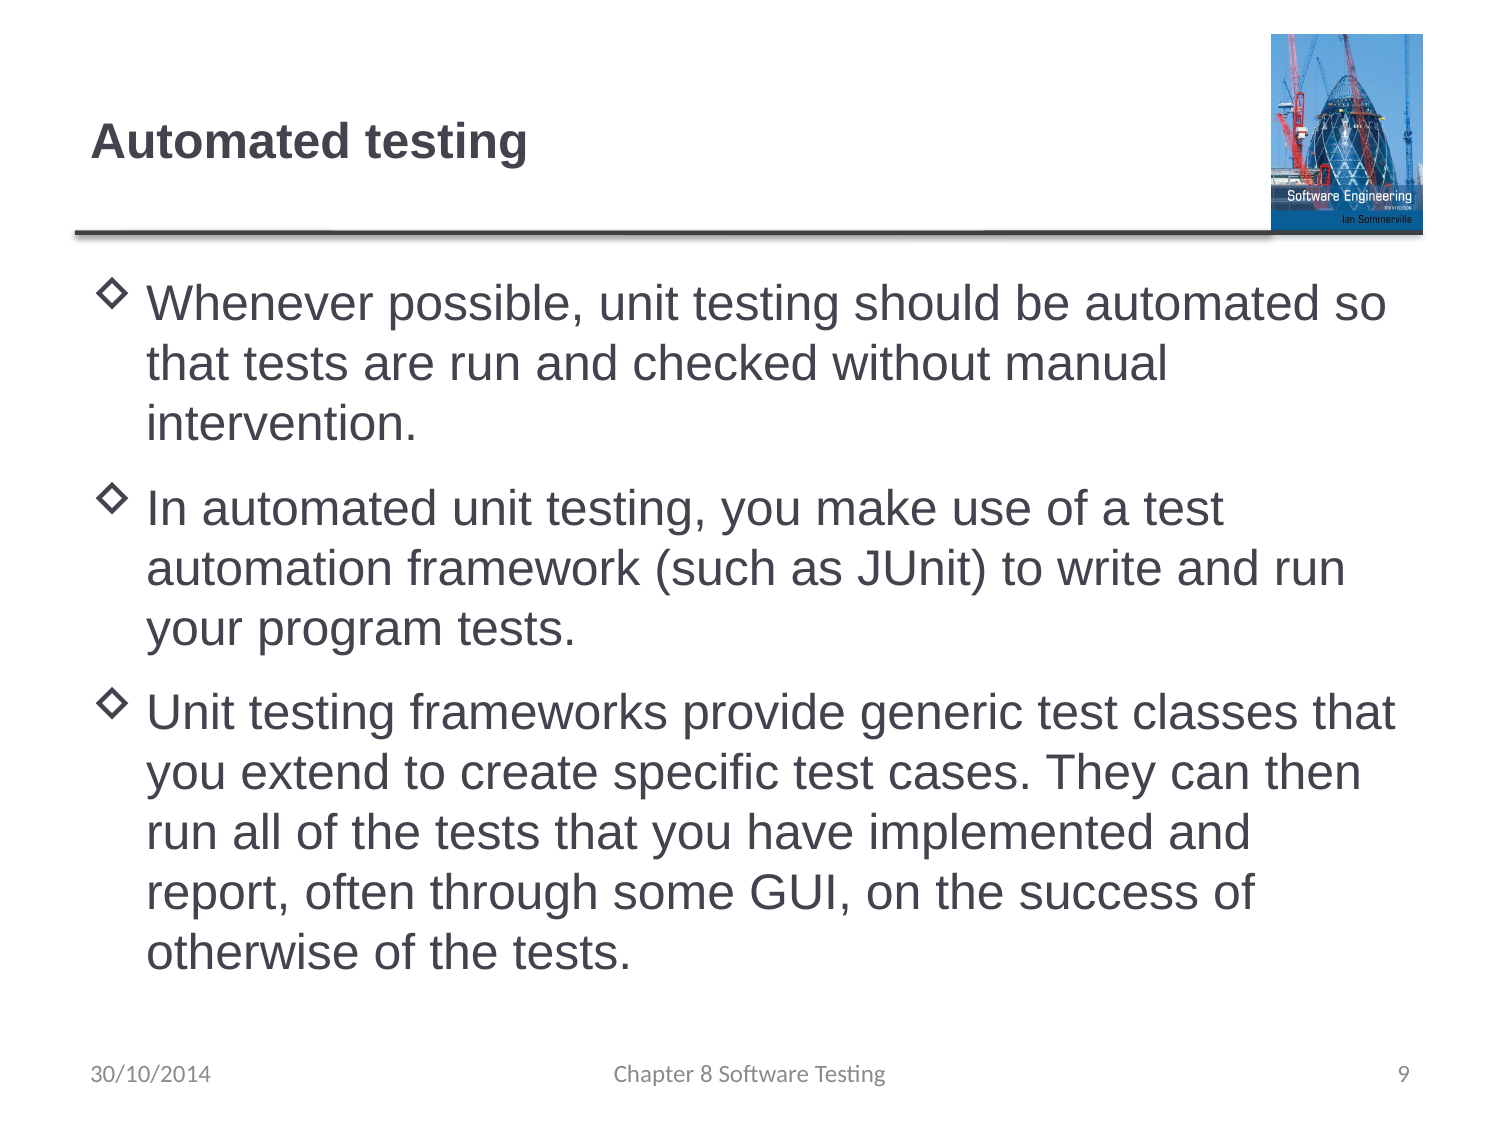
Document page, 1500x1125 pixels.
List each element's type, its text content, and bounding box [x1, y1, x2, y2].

picture [1271, 34, 1423, 230]
list Whenever possible, unit testing should be automated so that tests are run and checked without manual intervention. In automated unit testing, you make use of a test automation framework (such as JUnit) to write and run your program tests. Unit testing frameworks provide generic test classes that you extend to create specific test cases. They can then run all of the tests that you have implemented and report, often through some GUI, on the success of otherwise of the tests. [75, 262, 1425, 1005]
footer Chapter 8 Software Testing [512, 1042, 988, 1103]
slide_number 9 [1074, 1042, 1425, 1103]
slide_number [75, 1042, 425, 1103]
title Automated testing [74, 44, 1272, 233]
